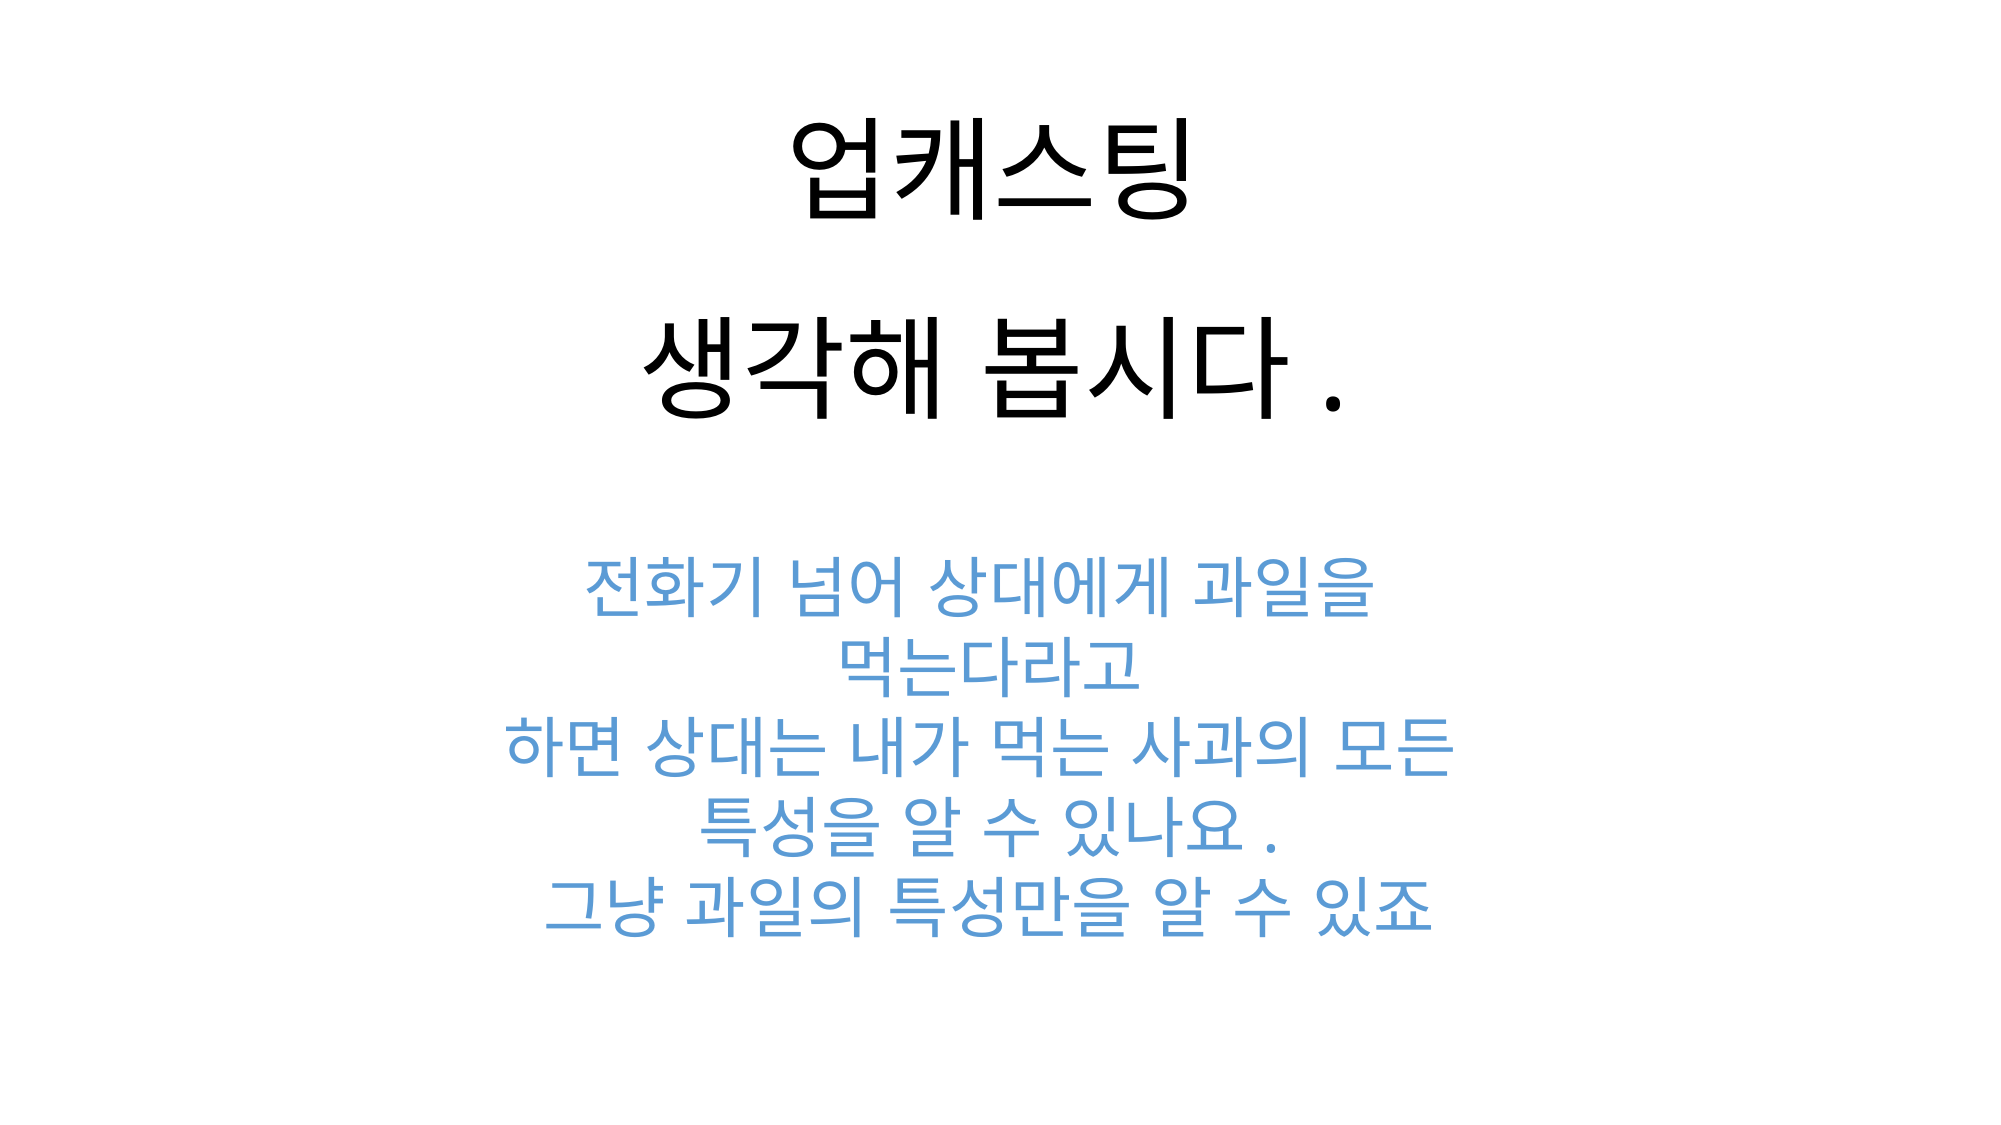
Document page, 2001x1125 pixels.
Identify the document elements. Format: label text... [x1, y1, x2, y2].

text_box 전화기 넘어 상대에게 과일을 먹는다라고 하면 상대는 내가 먹는 사과의 모든 특성을 알 수 있나요. 그냥 과일의 특성만을 알 수 있죠 [487, 538, 1492, 954]
text_box 업캐스팅 [771, 91, 1216, 241]
text_box 생각해 봅시다. [623, 290, 1364, 441]
